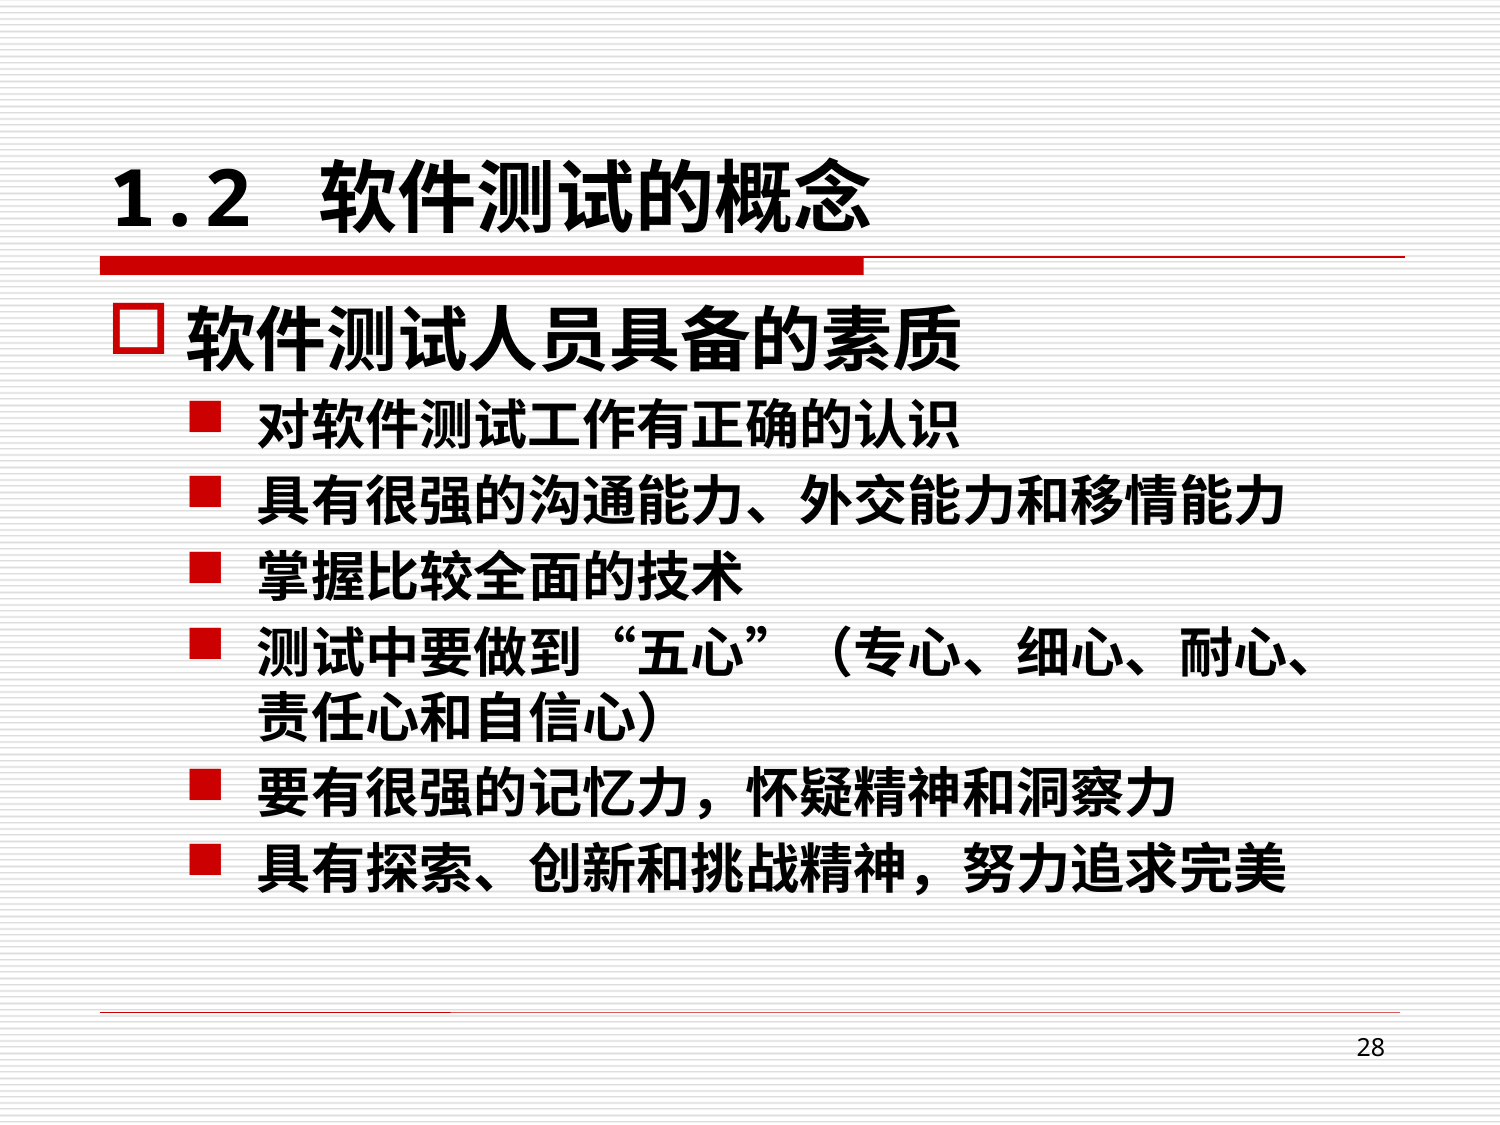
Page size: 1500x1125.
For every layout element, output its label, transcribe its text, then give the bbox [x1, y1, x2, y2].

text_box [1074, 1024, 1400, 1103]
list 软件测试人员具备的素质 对软件测试工作有正确的认识 具有很强的沟通能力、外交能力和移情能力 掌握比较全面的技术 测试中要做到“五心”（专心、细心、耐心、责任心和自信心） 要有很强的记忆力，怀疑精神和洞察力 具有探索、创新和挑战精神，努力追求完美 [92, 287, 1406, 988]
picture [0, 0, 1500, 1125]
title 1.2 软件测试的概念 [94, 50, 1407, 250]
